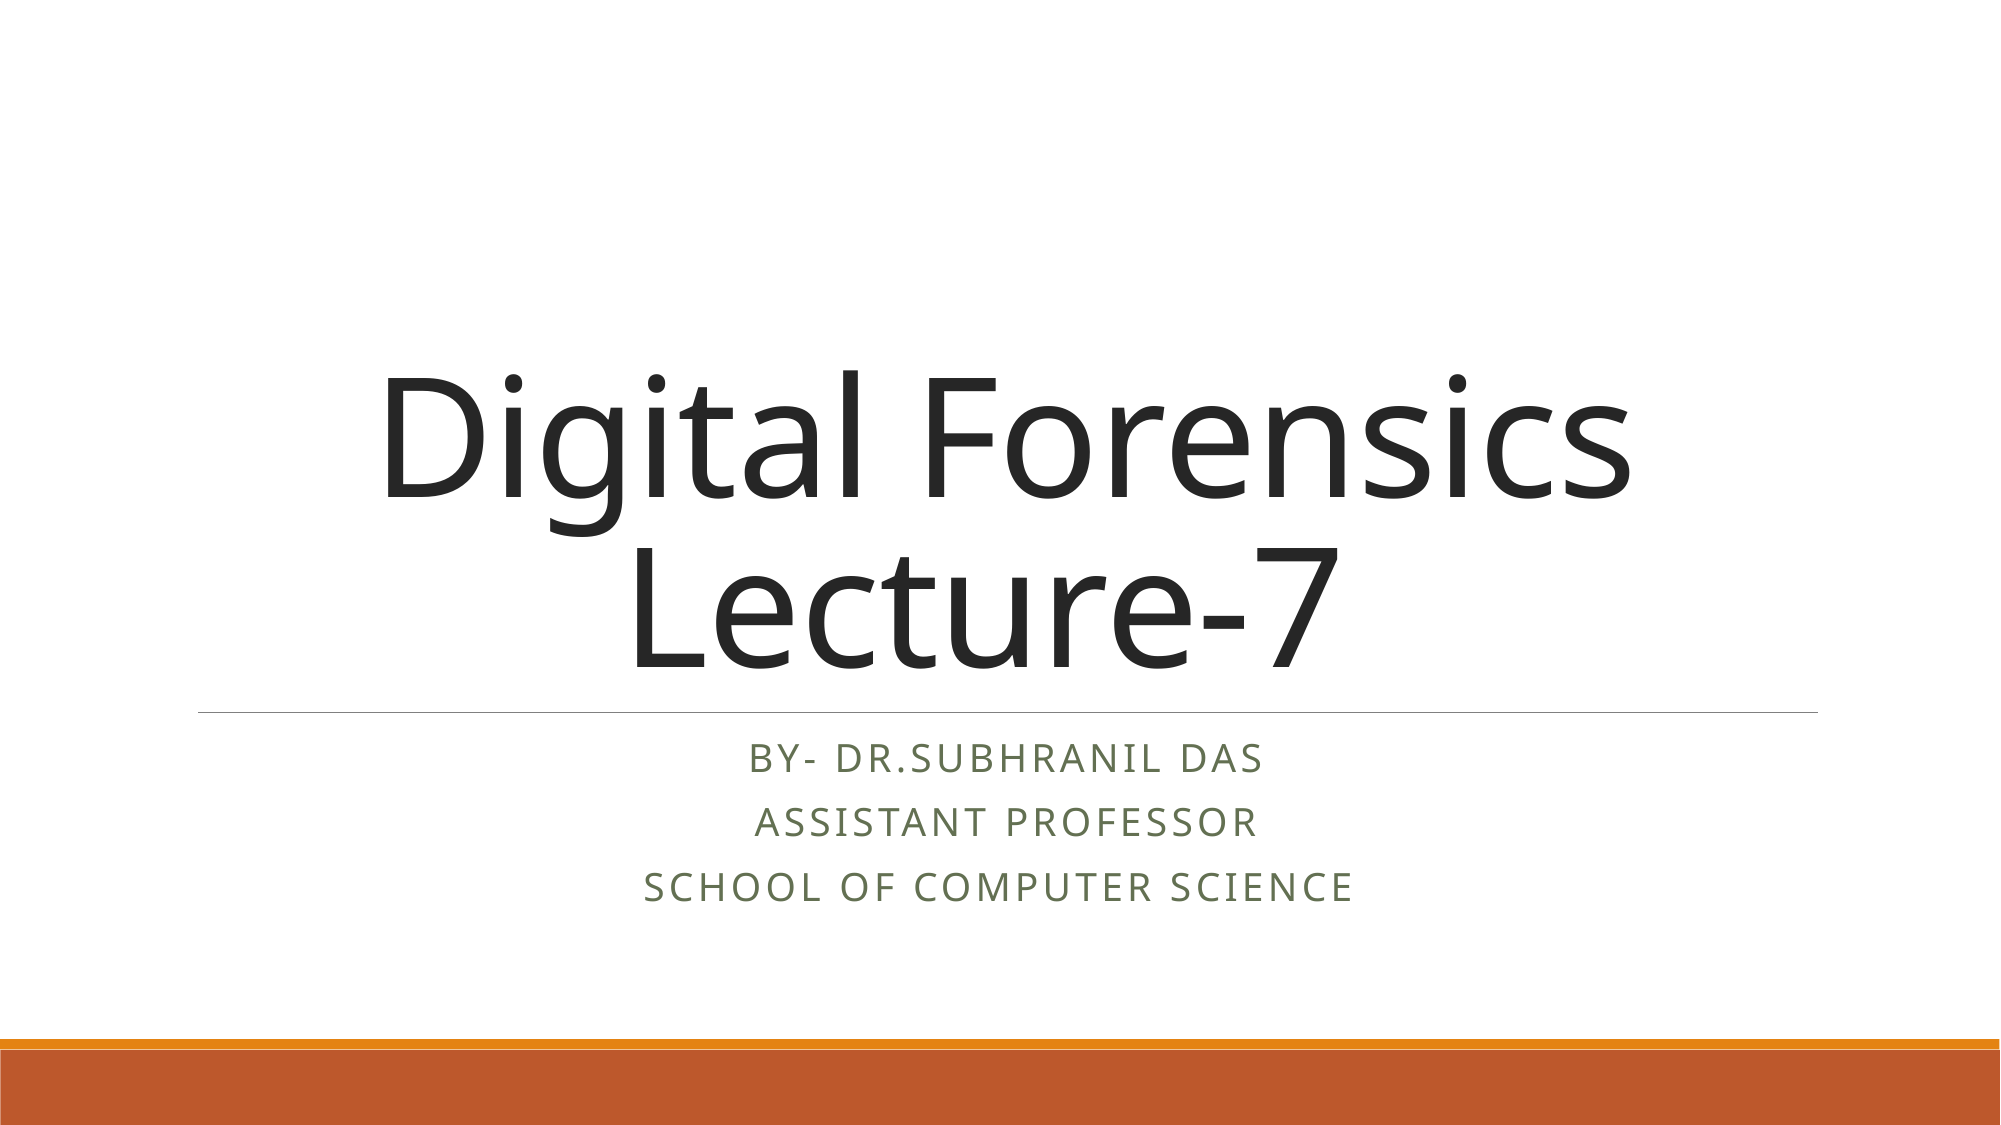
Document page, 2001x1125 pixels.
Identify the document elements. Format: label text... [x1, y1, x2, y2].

title Digital Forensics Lecture-7 [180, 124, 1830, 710]
subtitle By- Dr.subhranil Das Assistant Professor School of computer Science [180, 730, 1831, 919]
